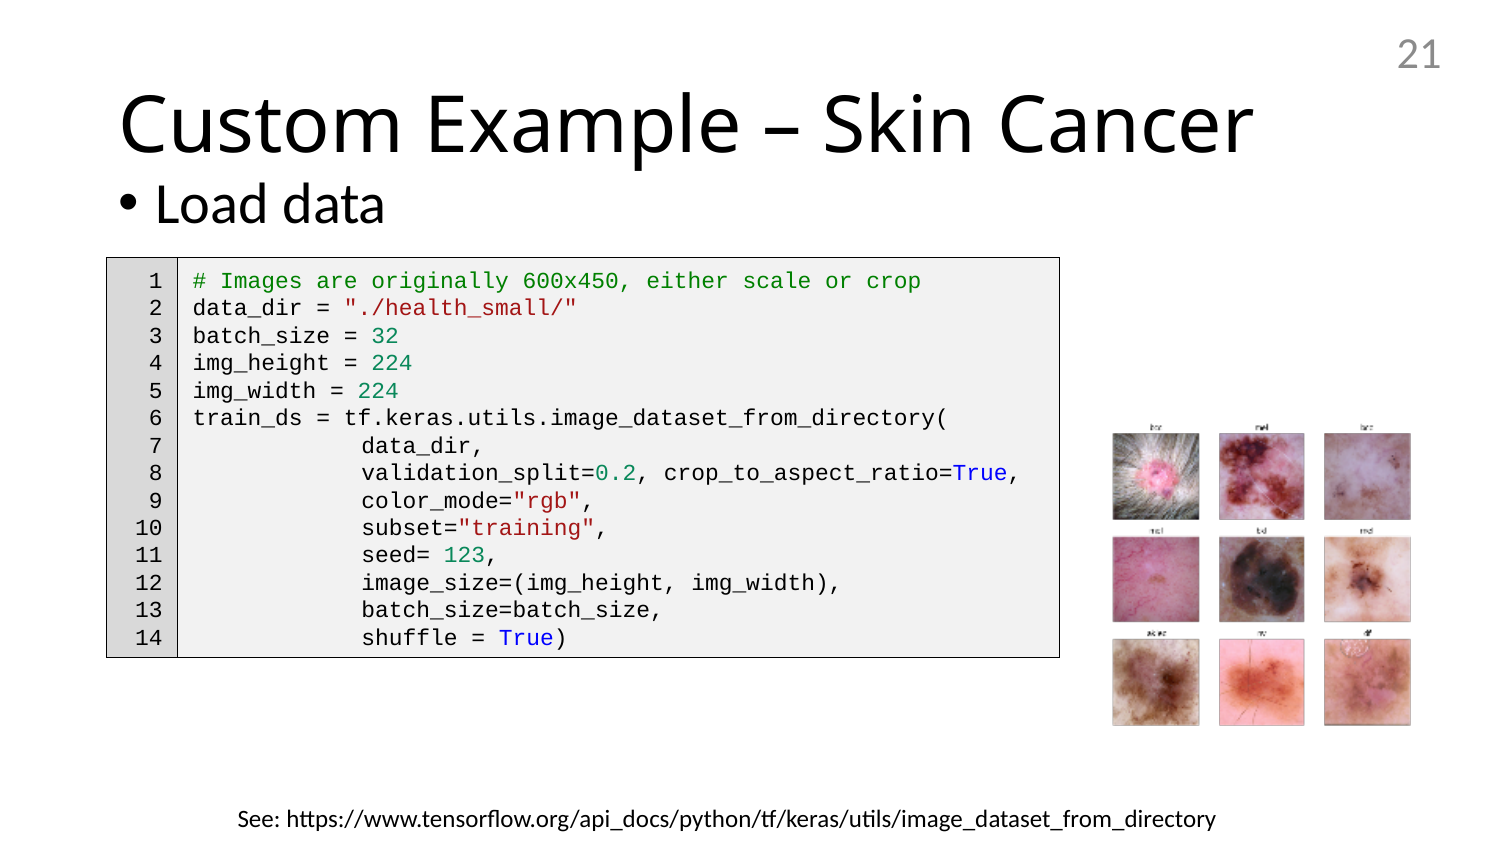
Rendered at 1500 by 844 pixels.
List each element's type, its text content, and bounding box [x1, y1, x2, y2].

picture [1110, 421, 1414, 729]
text_box # Images are originally 600x450, either scale or crop data_dir = "./health_small/" batch_size = 32 img_height = 224 img_width = 224 train_ds = tf.keras.utils.image_dataset_from_directory( data_dir, validation_split=0.2, crop_to_aspect_ratio=True, color_mode="rgb", subset="training", seed= 123, image_size=(img_height, img_width), batch_size=batch_size, shuffle = True) [178, 257, 1060, 658]
text_box See: https://www.tensorflow.org/api_docs/python/tf/keras/utils/image_dataset_from_directory [177, 794, 1279, 842]
slide_number 21 [1119, 28, 1457, 74]
title Custom Example – Skin Cancer [103, 44, 1397, 166]
list Load data [103, 166, 1397, 258]
text_box 1 2 3 4 5 6 7 8 9 10 11 12 13 14 [106, 257, 178, 658]
